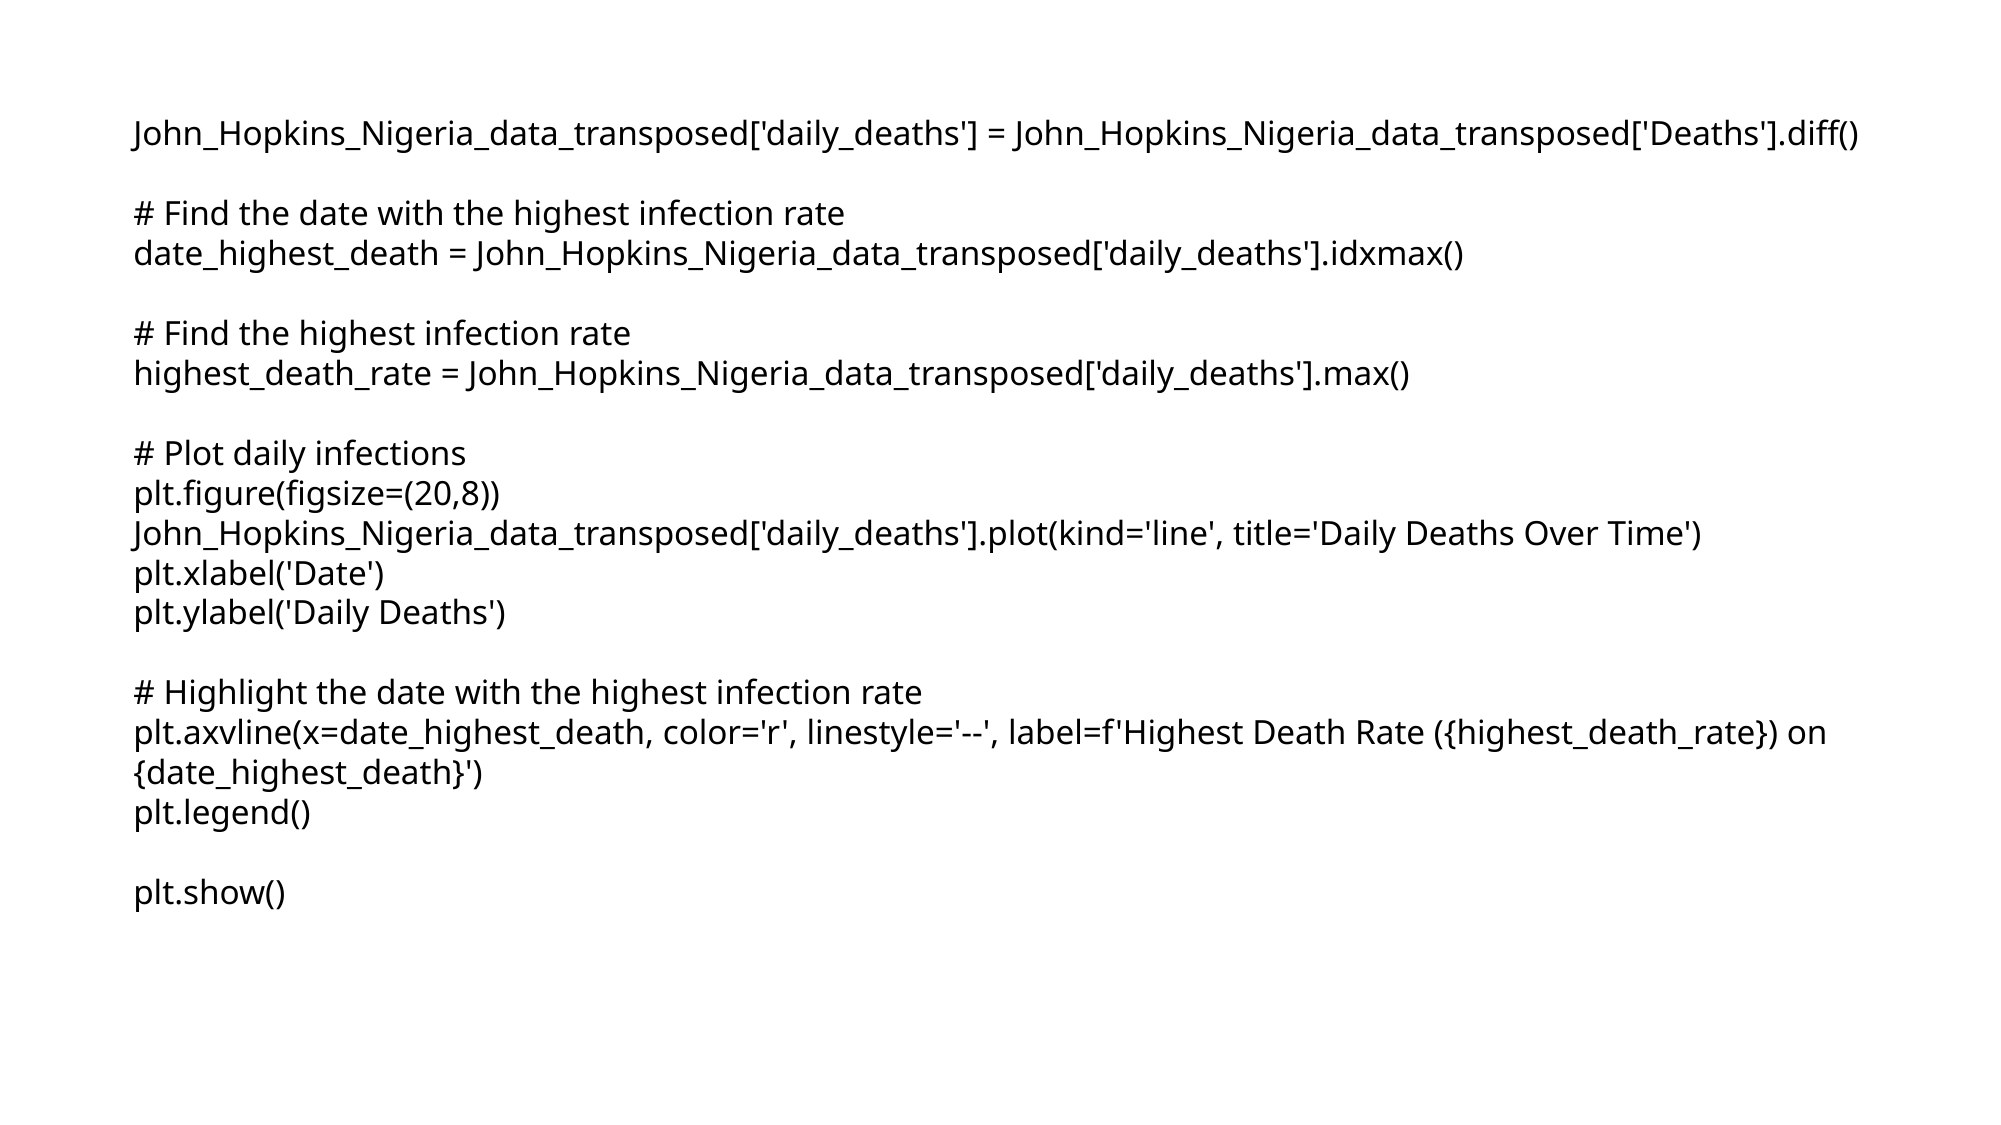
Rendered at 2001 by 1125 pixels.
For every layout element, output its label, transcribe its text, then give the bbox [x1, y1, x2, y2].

text_box John_Hopkins_Nigeria_data_transposed['daily_deaths'] = John_Hopkins_Nigeria_data_transposed['Deaths'].diff() # Find the date with the highest infection rate date_highest_death = John_Hopkins_Nigeria_data_transposed['daily_deaths'].idxmax() # Find the highest infection rate highest_death_rate = John_Hopkins_Nigeria_data_transposed['daily_deaths'].max() # Plot daily infections plt.figure(figsize=(20,8)) John_Hopkins_Nigeria_data_transposed['daily_deaths'].plot(kind='line', title='Daily Deaths Over Time') plt.xlabel('Date') plt.ylabel('Daily Deaths') # Highlight the date with the highest infection rate plt.axvline(x=date_highest_death, color='r', linestyle='--', label=f'Highest Death Rate ({highest_death_rate}) on {date_highest_death}') plt.legend() plt.show() [118, 105, 1883, 1021]
